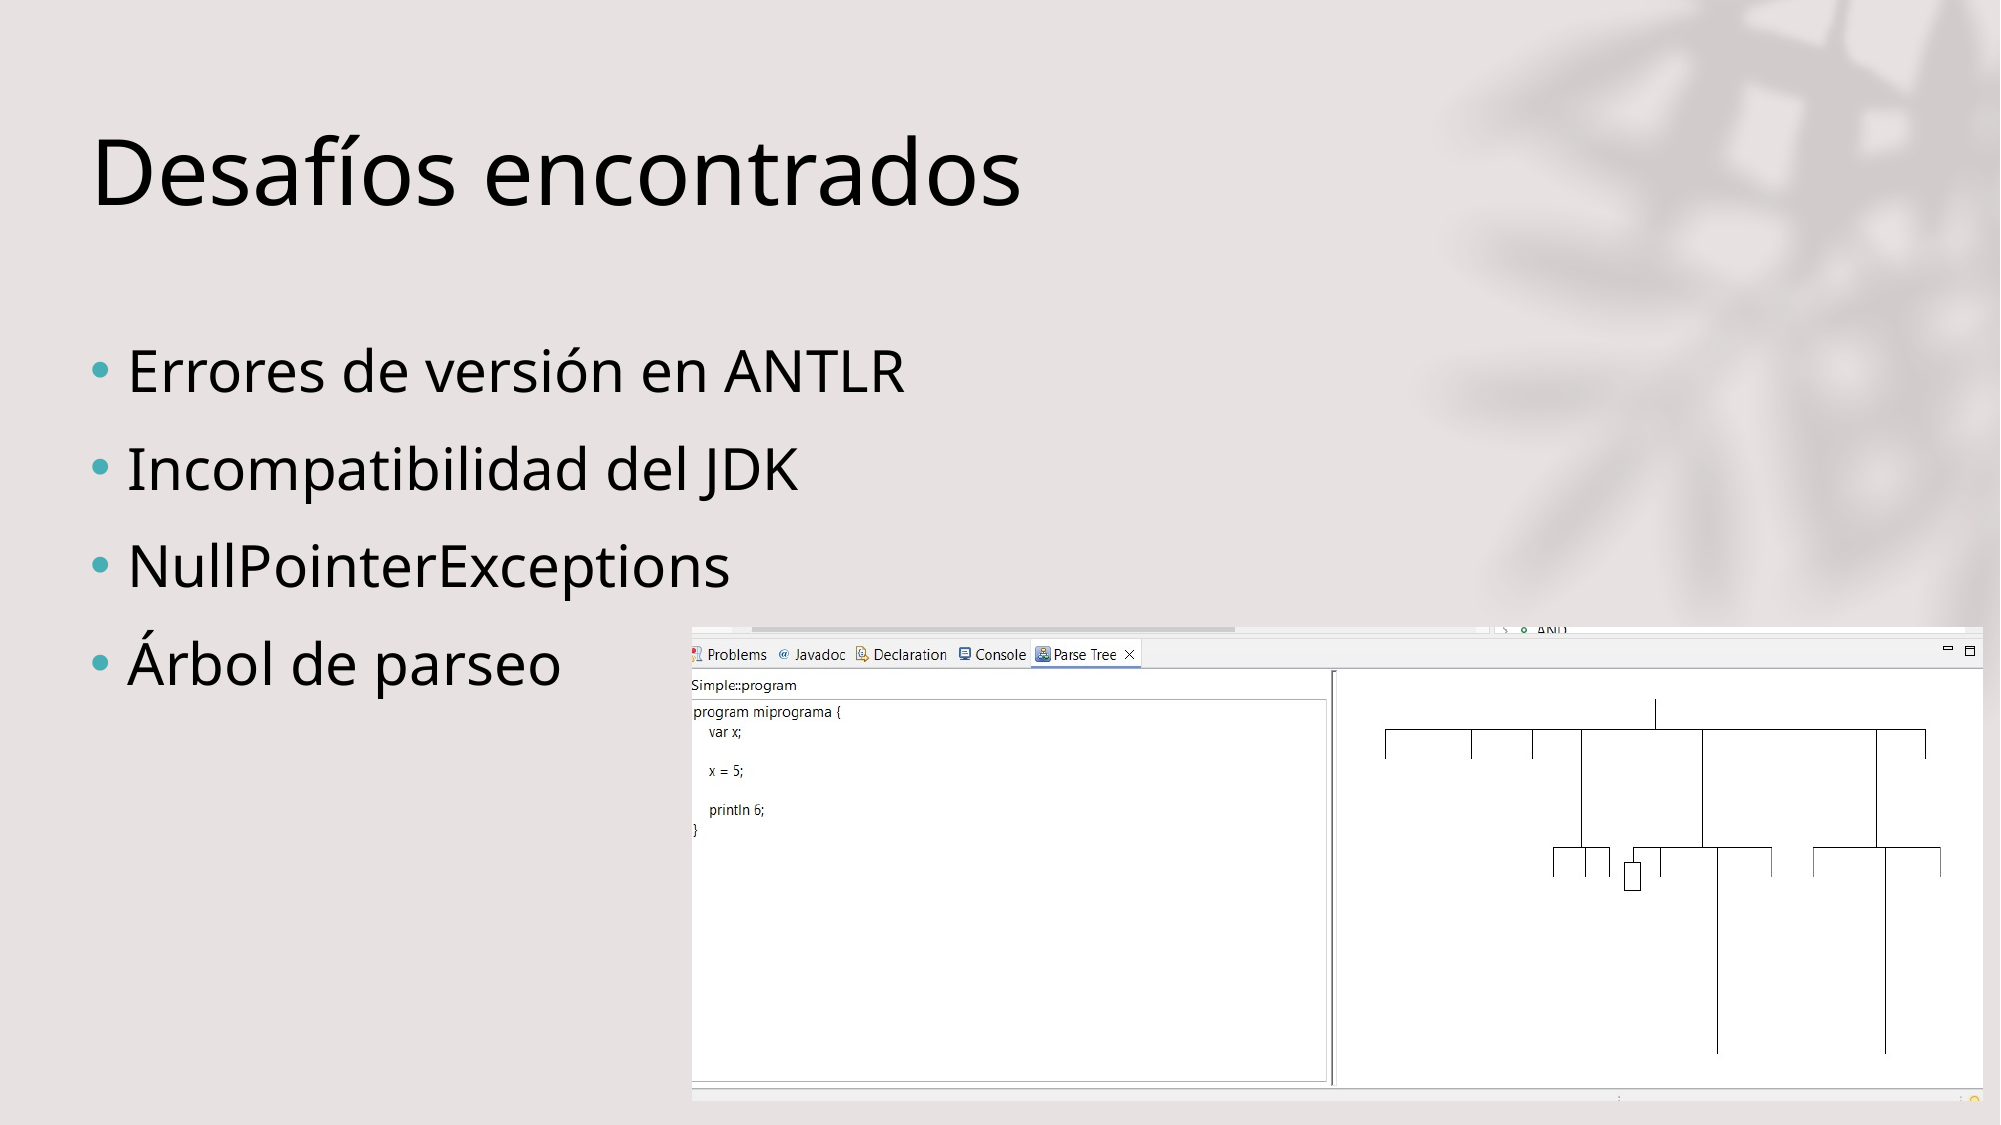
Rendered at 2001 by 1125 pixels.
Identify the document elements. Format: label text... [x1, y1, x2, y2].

title Desafíos encontrados [75, 60, 1863, 278]
list Errores de versión en ANTLR Incompatibilidad del JDK NullPointerExceptions Árbol de parseo [75, 319, 1925, 1009]
picture [692, 627, 1983, 1101]
